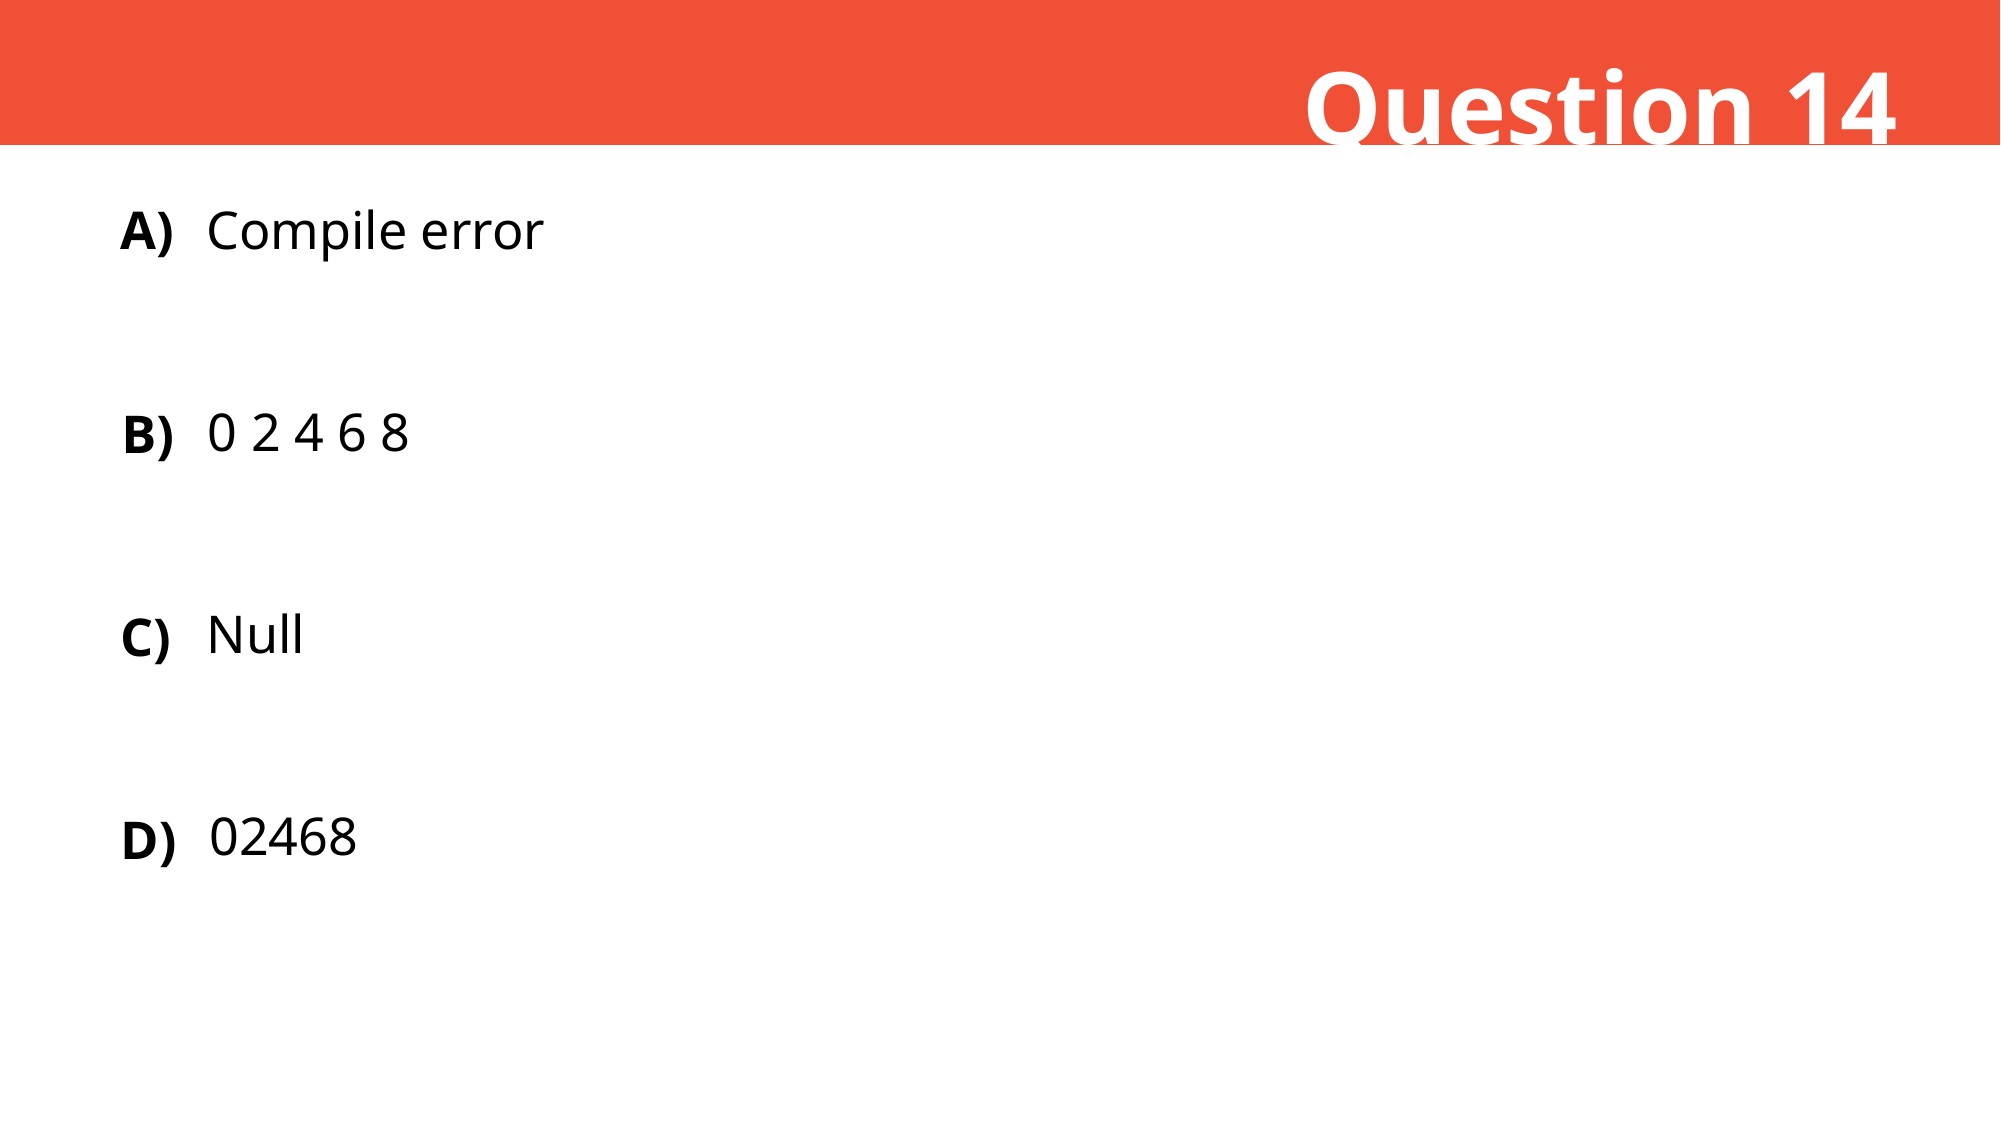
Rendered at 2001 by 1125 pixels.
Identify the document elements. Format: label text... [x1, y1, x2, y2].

text_box Question 14 [638, 37, 1914, 173]
text_box Compile error [193, 190, 1914, 268]
text_box 02468 [194, 795, 1916, 873]
text_box B) [106, 393, 195, 471]
text_box C) [105, 596, 193, 674]
text_box A) [105, 190, 193, 268]
text_box D) [105, 799, 195, 878]
text_box [0, 0, 2000, 147]
text_box 0 2 4 6 8 [192, 392, 1915, 470]
text_box Null [191, 593, 1914, 672]
